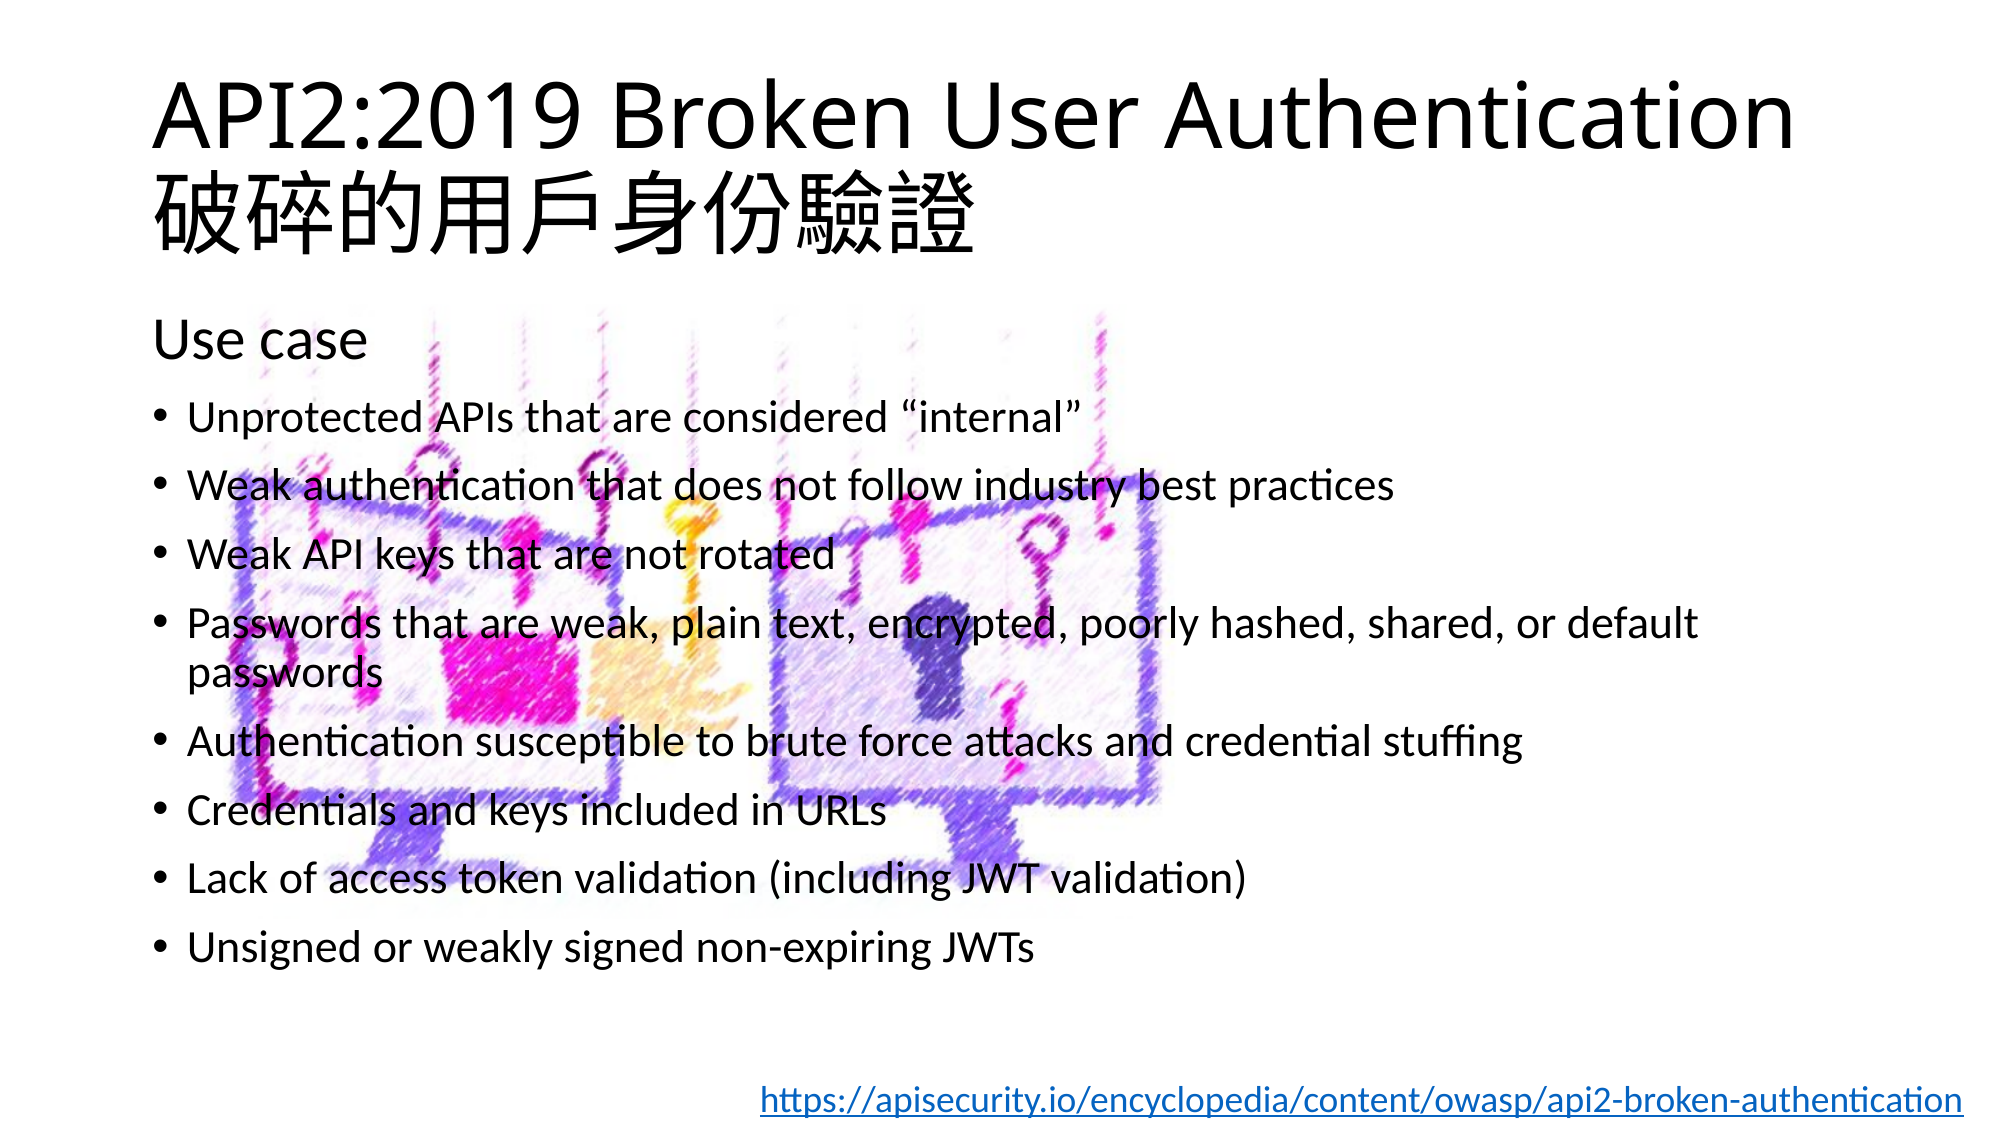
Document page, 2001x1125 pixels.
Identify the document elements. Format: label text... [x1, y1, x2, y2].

title API2:2019 Broken User Authentication 破碎的用戶身份驗證 [137, 59, 1863, 278]
text_box https://apisecurity.io/encyclopedia/content/owasp/api2-broken-authentication [744, 1067, 2000, 1125]
list Use case Unprotected APIs that are considered “internal” Weak authentication that does not follow industry best practices Weak API keys that are not rotated Passwords that are weak, plain text, encrypted, poorly hashed, shared, or default passwords Authentication susceptible to brute force attacks and credential stuffing Credentials and keys included in URLs Lack of access token validation (including JWT validation) Unsigned or weakly signed non-expiring JWTs [137, 299, 1863, 985]
picture [149, 304, 1243, 921]
